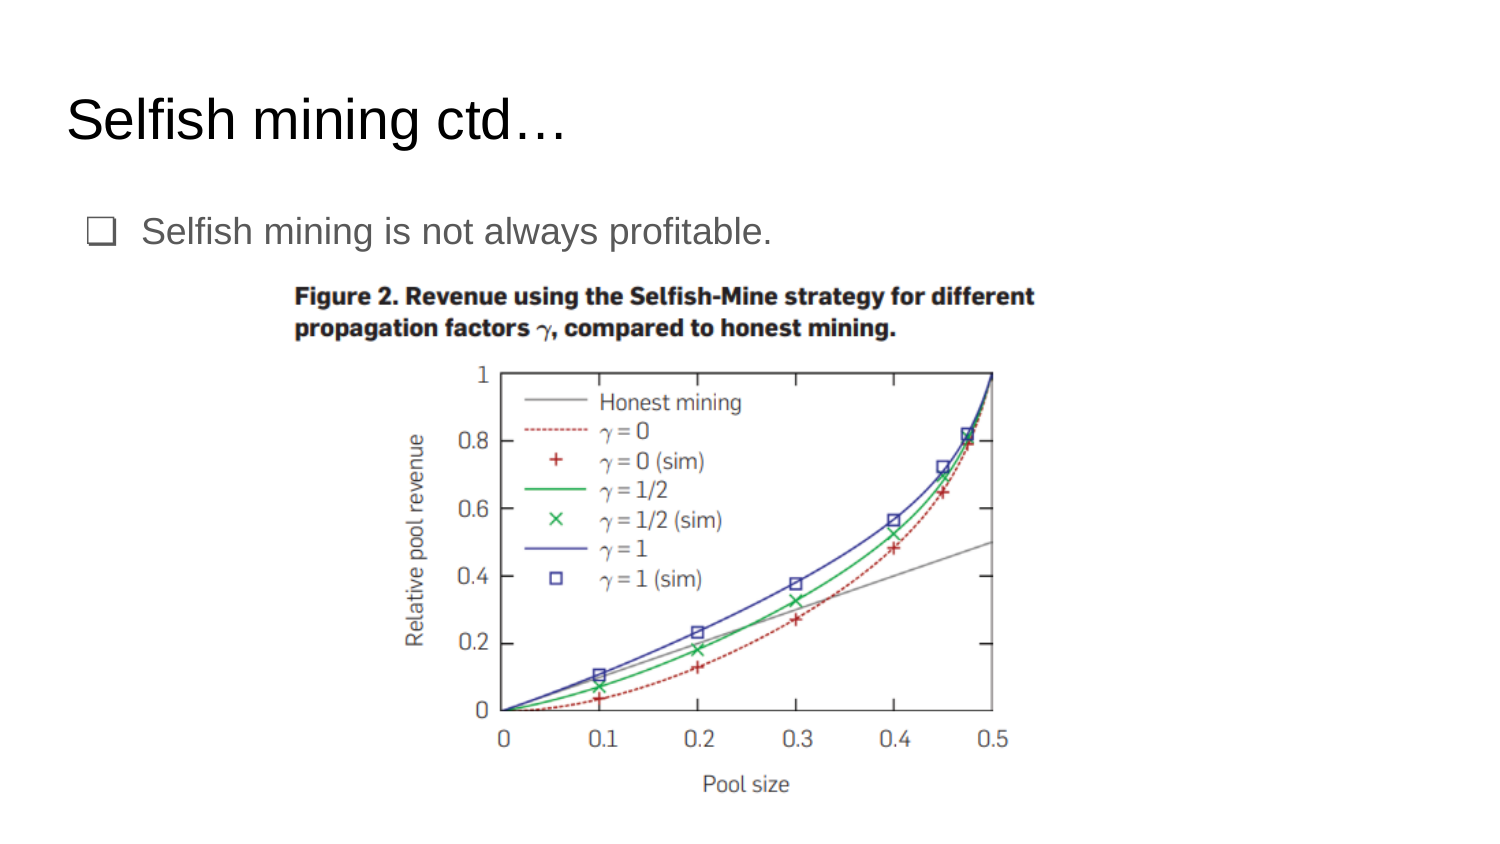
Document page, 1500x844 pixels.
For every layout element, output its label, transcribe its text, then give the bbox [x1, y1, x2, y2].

picture [290, 282, 1064, 814]
title Selfish mining ctd… [51, 72, 1449, 167]
list Selfish mining is not always profitable. [51, 189, 1449, 750]
